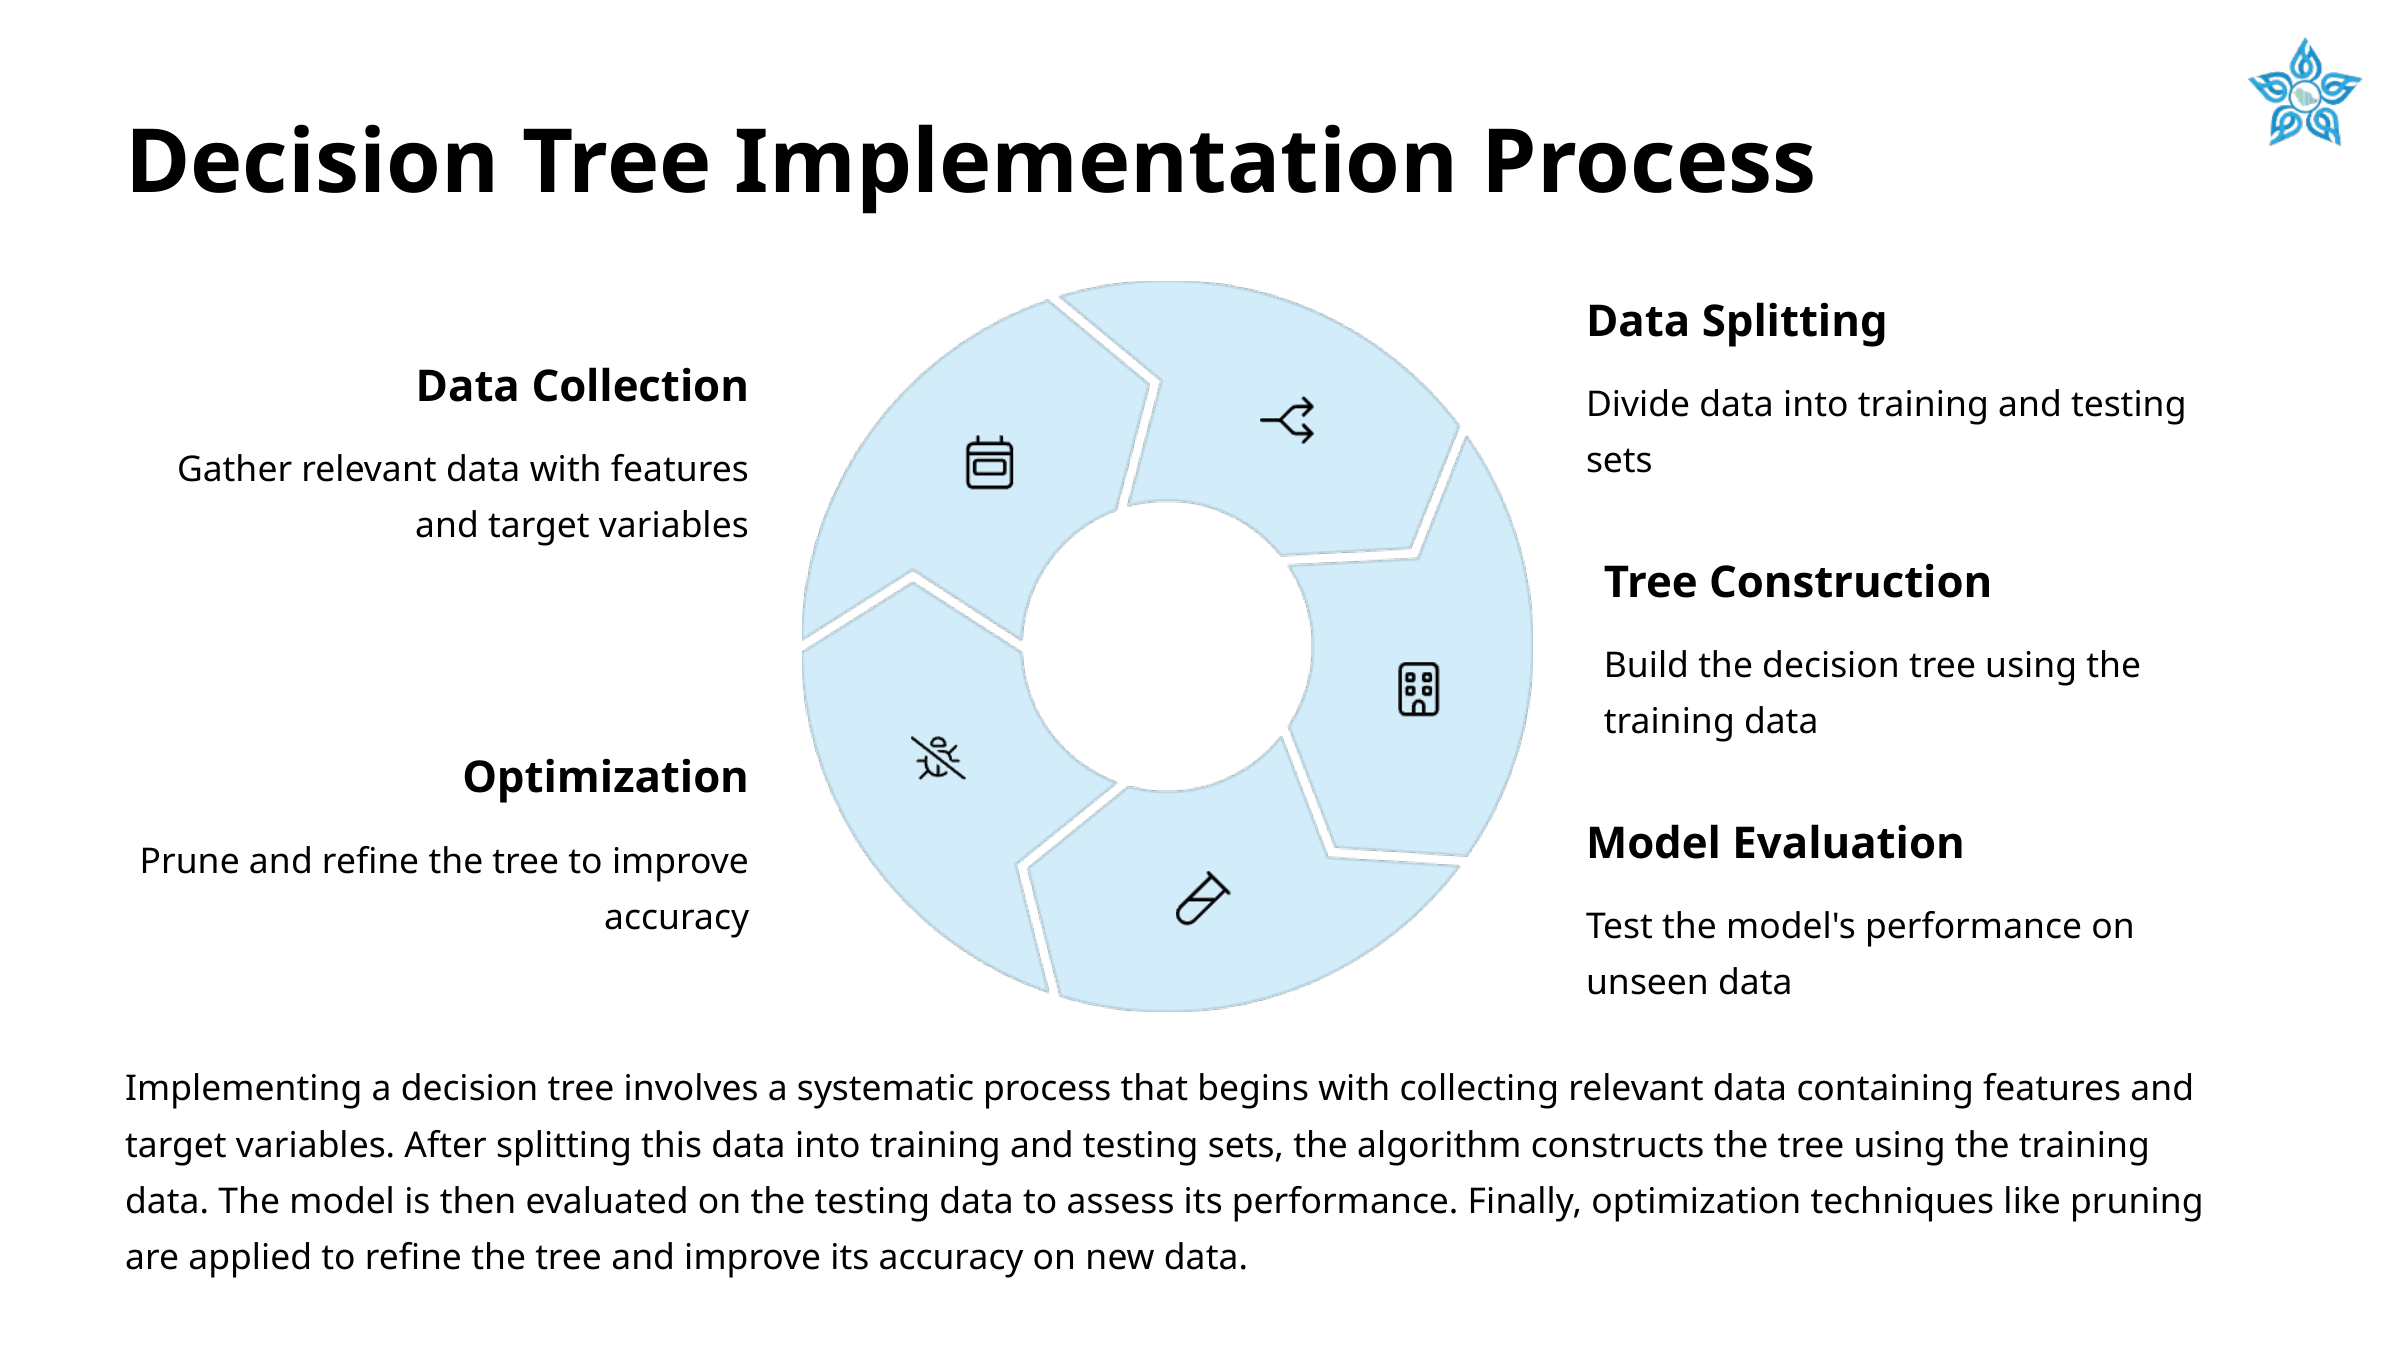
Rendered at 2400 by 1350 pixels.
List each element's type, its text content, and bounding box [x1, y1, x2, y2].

text_box Implementing a decision tree involves a systematic process that begins with collecting relevant data containing features and target variables. After splitting this data into training and testing sets, the algorithm constructs the tree using the training data. The model is then evaluated on the testing data to assess its performance. Finally, optimization techniques like pruning are applied to refine the tree and improve its accuracy on new data. [125, 1051, 2210, 1281]
text_box Data Collection [301, 354, 749, 411]
text_box Tree Construction [1603, 550, 2052, 607]
text_box Divide data into training and testing sets [1586, 366, 2210, 482]
text_box Model Evaluation [1586, 811, 2034, 868]
text_box Decision Tree Implementation Process [125, 98, 1801, 211]
text_box Test the model's performance on unseen data [1586, 889, 2210, 1004]
text_box Gather relevant data with features and target variables [125, 432, 749, 547]
picture [2247, 37, 2363, 147]
text_box Optimization [301, 746, 749, 803]
text_box Build the decision tree using the training data [1603, 628, 2210, 743]
picture [802, 281, 1533, 1012]
text_box Prune and refine the tree to improve accuracy [125, 823, 749, 939]
text_box Data Splitting [1586, 289, 2034, 346]
